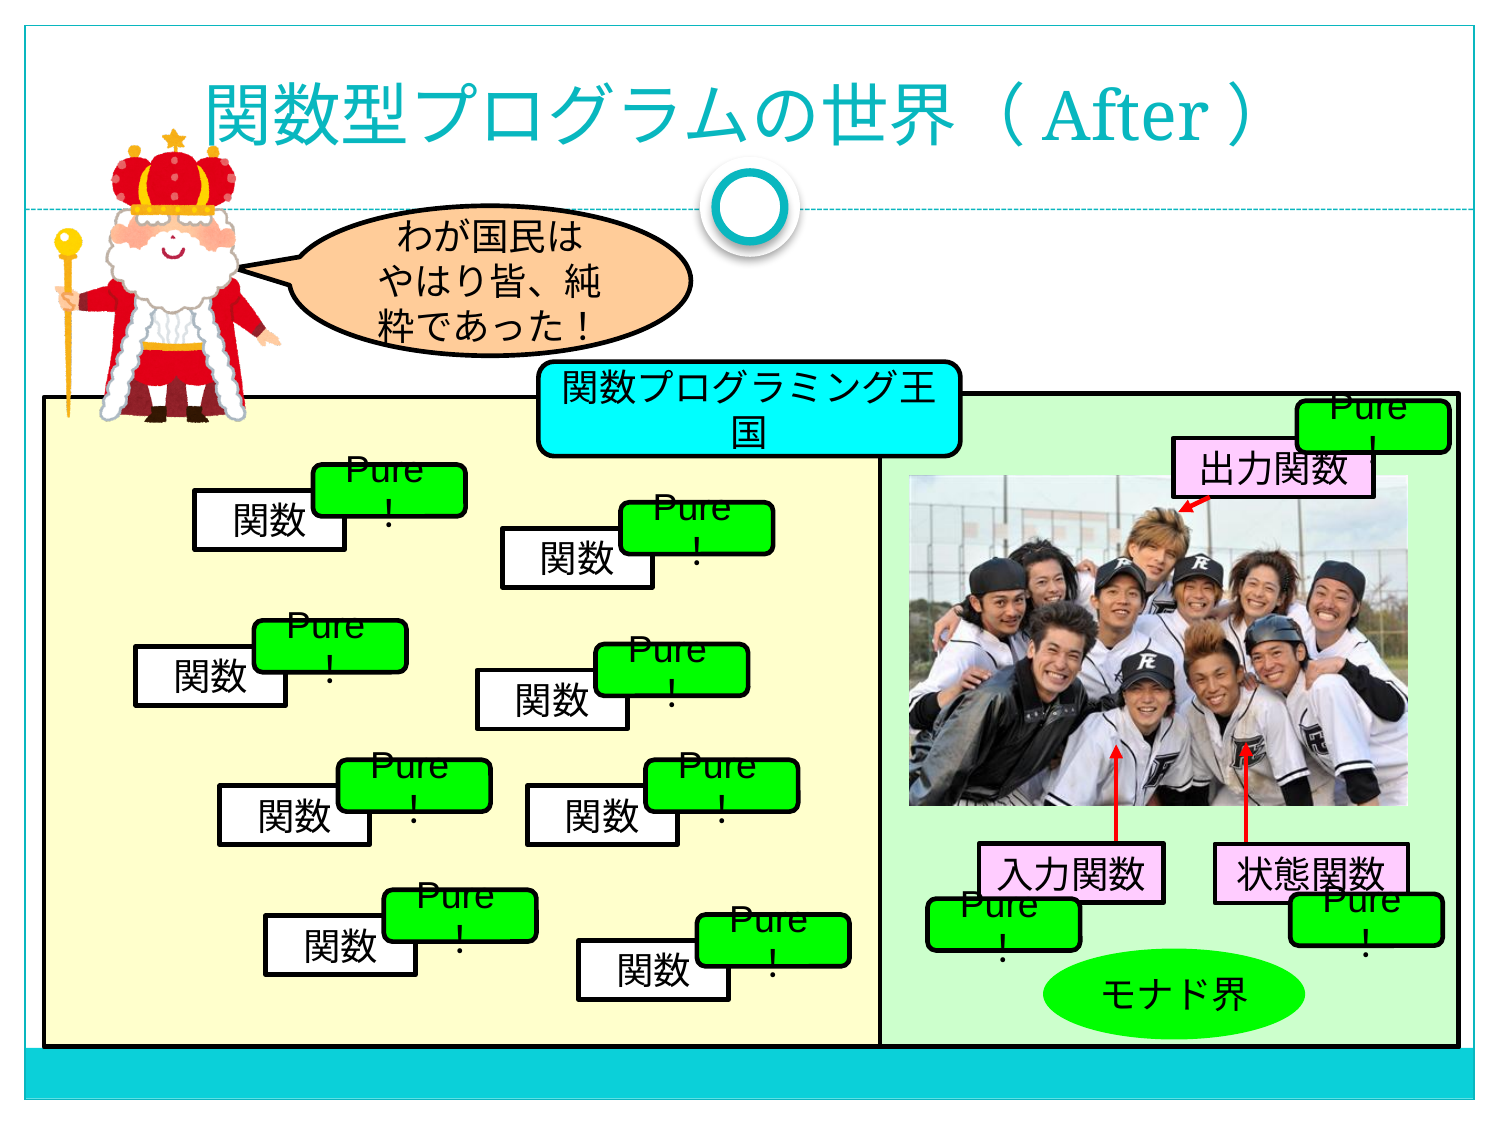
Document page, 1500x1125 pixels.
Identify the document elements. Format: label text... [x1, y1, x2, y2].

text_box Pure！ [645, 759, 799, 812]
text_box 関数 [194, 490, 345, 550]
text_box [879, 393, 1459, 1047]
text_box [43, 397, 879, 1047]
text_box Pure！ [927, 898, 1081, 951]
text_box 関数 [477, 669, 628, 729]
text_box Pure！ [253, 620, 407, 673]
text_box Pure！ [337, 759, 491, 812]
text_box 関数 [135, 646, 286, 706]
text_box Pure！ [383, 889, 537, 942]
text_box 関数 [219, 785, 370, 845]
text_box Pure！ [1296, 400, 1450, 453]
picture [43, 123, 295, 428]
text_box モナド界 [1043, 948, 1306, 1040]
text_box 入力関数 [979, 843, 1164, 903]
text_box 関数 [527, 785, 678, 845]
text_box 状態関数 [1214, 843, 1408, 903]
text_box 出力関数 [1173, 437, 1374, 475]
text_box わが国民は やはり皆、純粋であった！ [300, 205, 691, 356]
text_box Pure！ [620, 502, 774, 555]
title 関数型プログラムの世界（After） [49, 37, 1450, 162]
picture [909, 475, 1408, 807]
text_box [1178, 496, 1211, 513]
text_box Pure！ [312, 464, 466, 517]
text_box 関数プログラミング王国 [538, 361, 961, 457]
text_box 関数 [502, 528, 653, 588]
text_box Pure！ [595, 643, 749, 696]
text_box 関数 [578, 940, 729, 1000]
text_box Pure！ [696, 914, 850, 967]
text_box Pure！ [1290, 893, 1443, 946]
text_box 関数 [265, 915, 416, 975]
